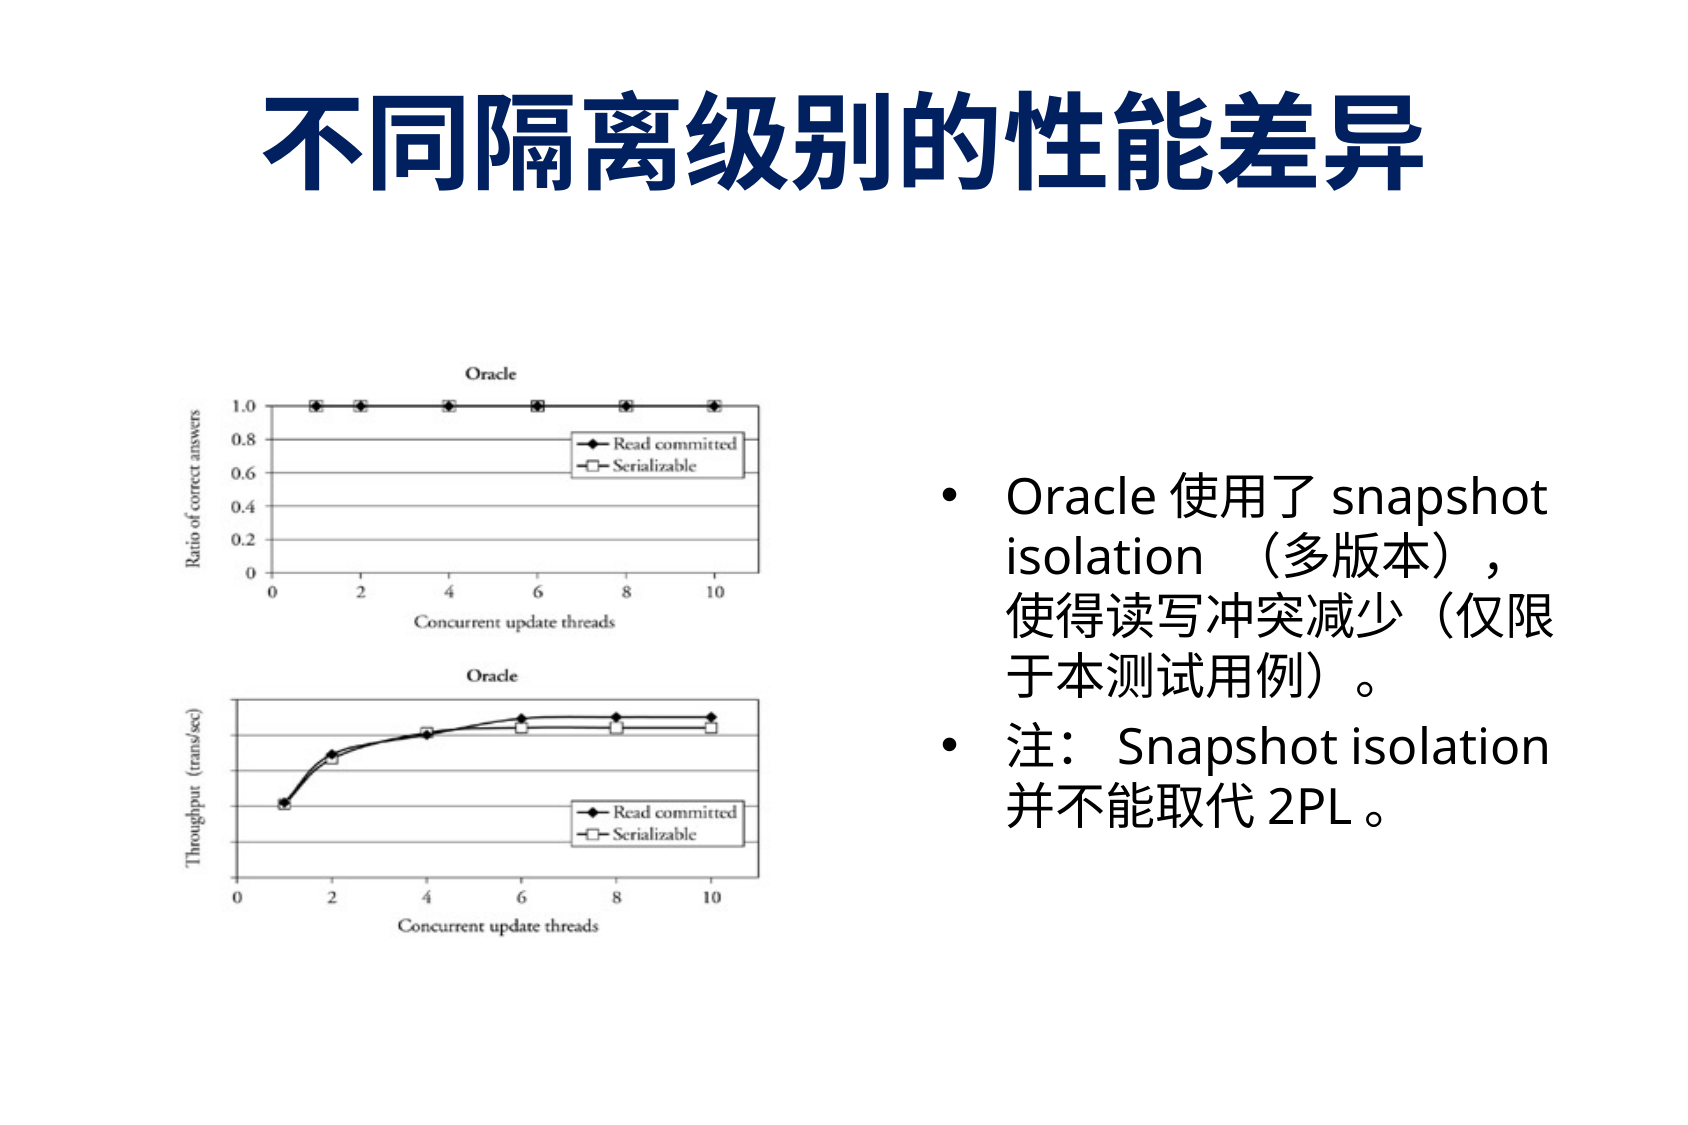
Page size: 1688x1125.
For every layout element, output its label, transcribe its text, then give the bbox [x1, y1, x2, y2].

picture [178, 361, 795, 939]
title 不同隔离级别的性能差异 [84, 45, 1604, 233]
list Oracle使用了snapshot isolation （多版本），使得读写冲突减少（仅限于本测试用例）。 注：Snapshot isolation并不能取代2PL。 [923, 455, 1588, 1024]
